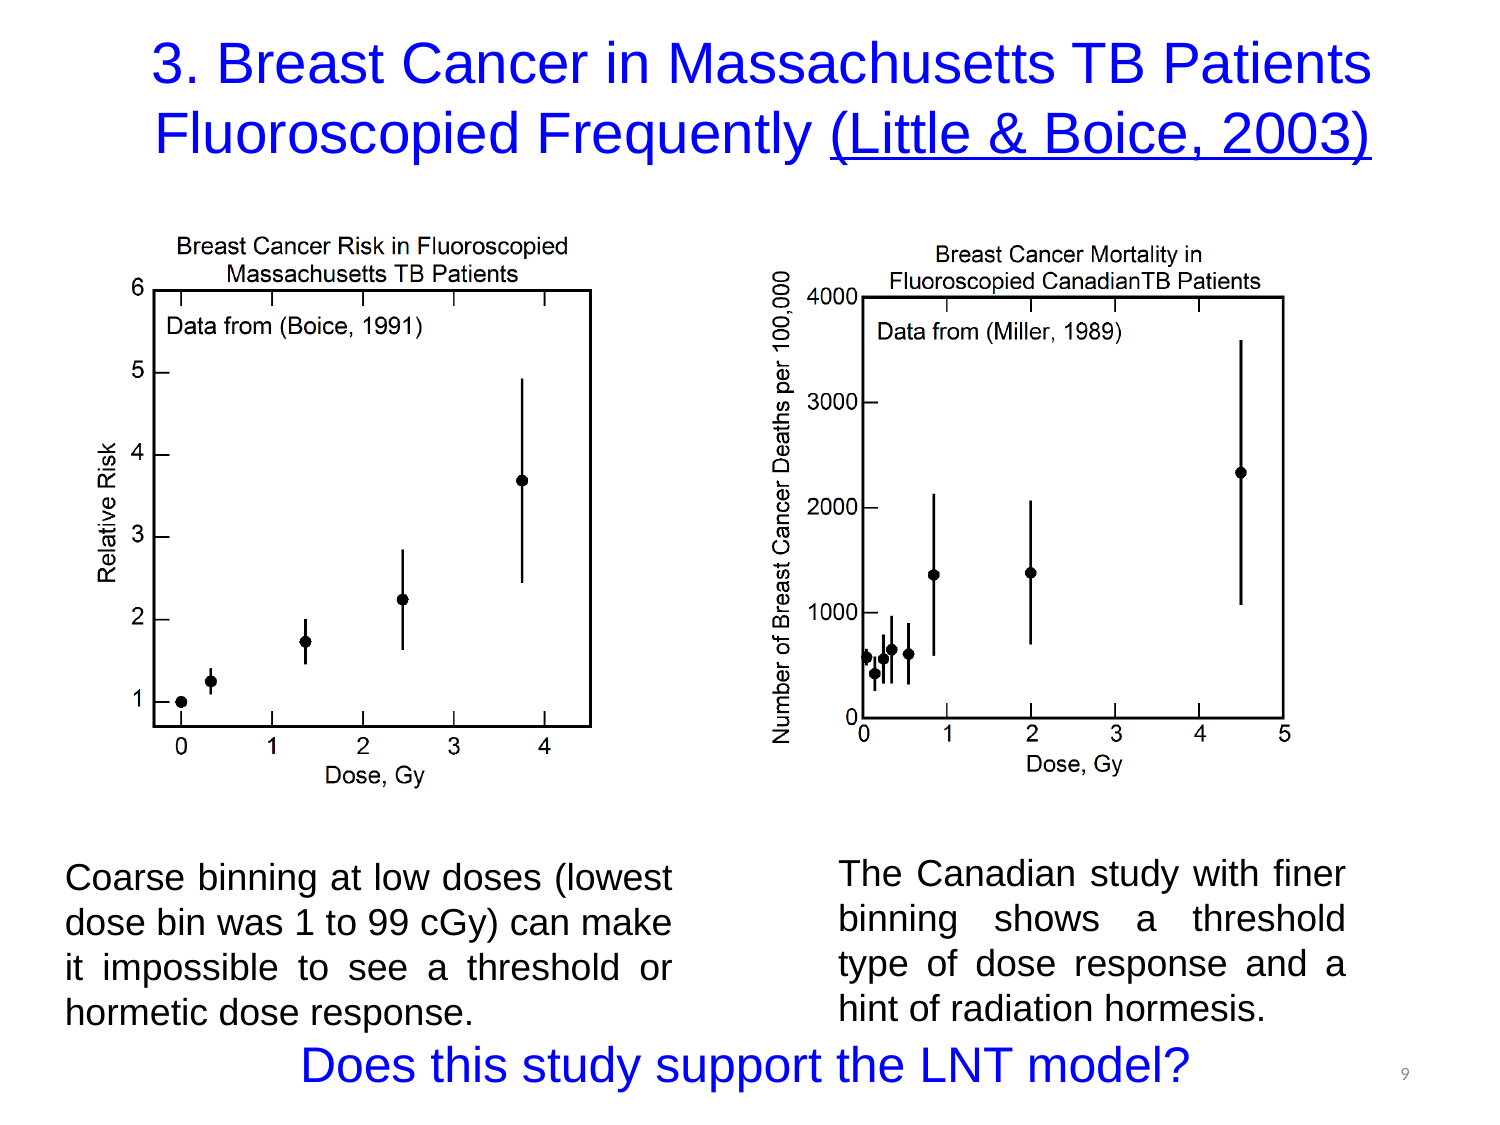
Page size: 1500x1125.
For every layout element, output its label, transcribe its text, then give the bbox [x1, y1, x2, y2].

text_box Does this study support the LNT model? [10, 1025, 1481, 1101]
text_box Coarse binning at low doses (lowest dose bin was 1 to 99 cGy) can make it impossible to see a threshold or hormetic dose response. [50, 845, 688, 1025]
text_box 3. Breast Cancer in Massachusetts TB Patients Fluoroscopied Frequently (Little & Boice, 2003) [27, 17, 1499, 173]
text_box The Canadian study with finer binning shows a threshold type of dose response and a hint of radiation hormesis. [823, 841, 1361, 1025]
picture [761, 235, 1297, 782]
picture [87, 226, 597, 794]
